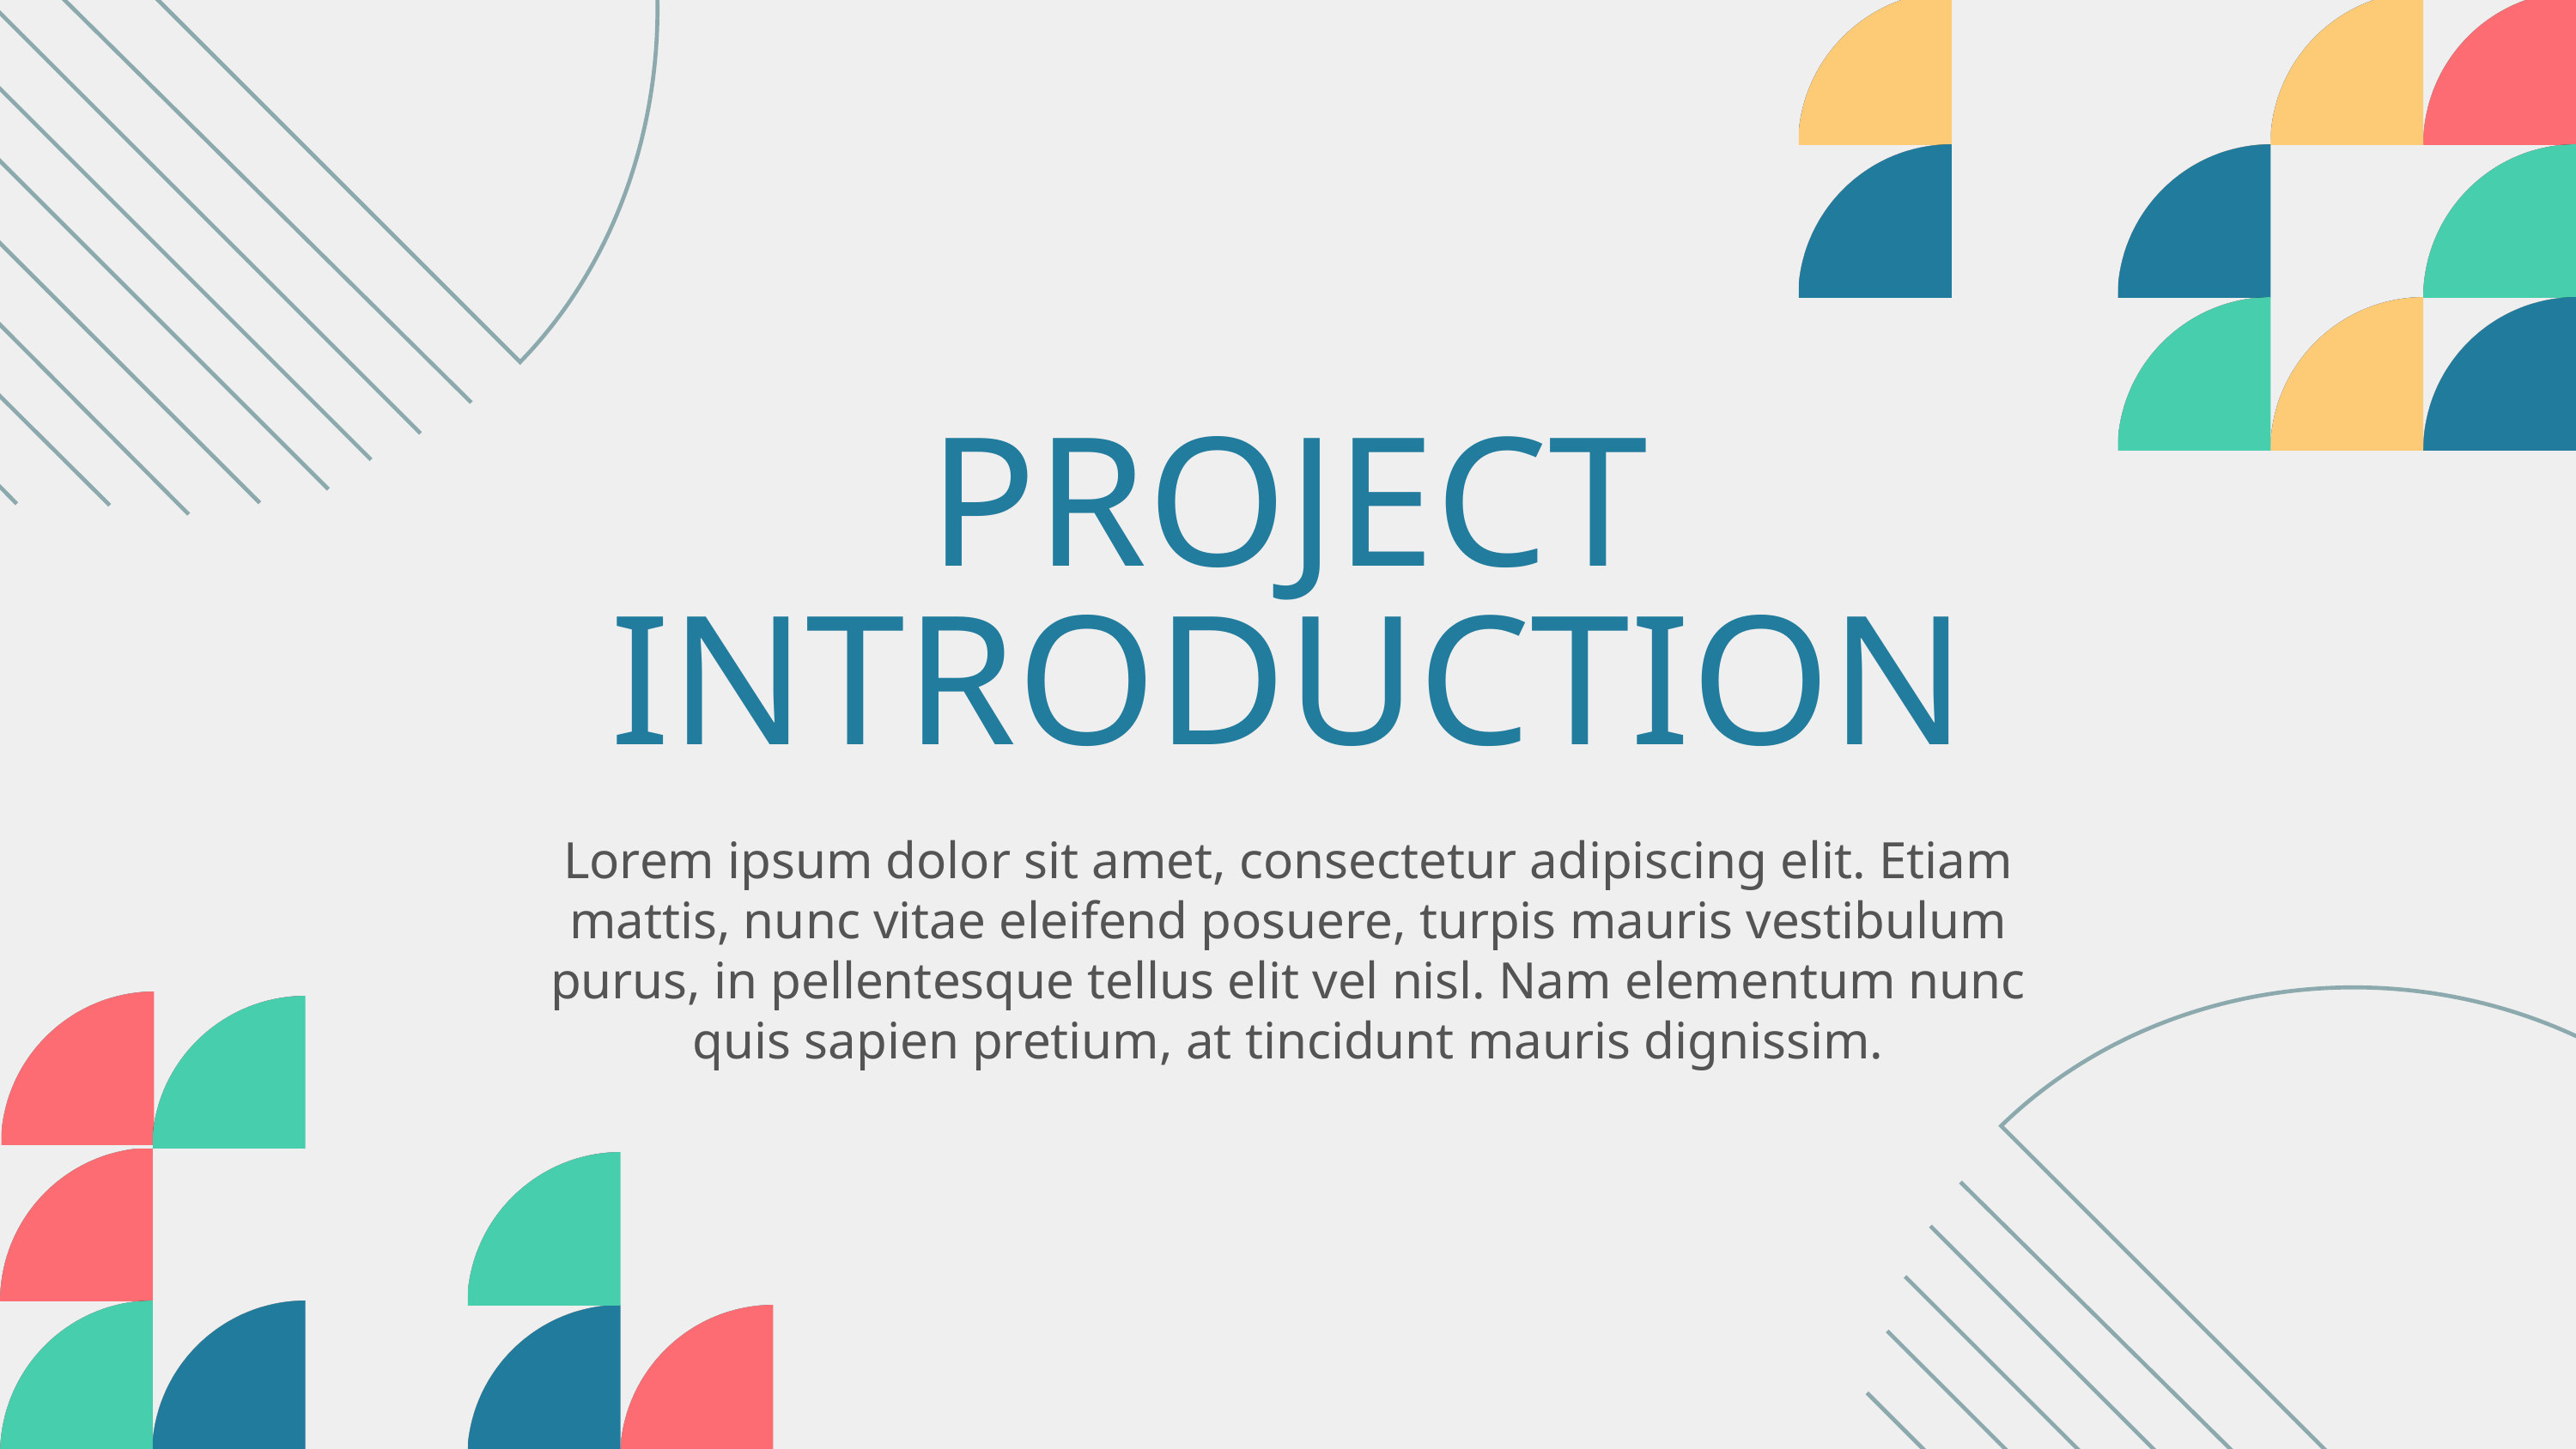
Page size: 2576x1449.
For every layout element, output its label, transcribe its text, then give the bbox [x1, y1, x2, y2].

text_box [2424, 297, 2576, 451]
text_box PROJECT INTRODUCTION [381, 422, 2195, 781]
text_box [2424, 0, 2576, 144]
text_box [0, 1300, 152, 1449]
text_box [152, 996, 306, 1149]
text_box [467, 1306, 620, 1449]
text_box [152, 1300, 306, 1449]
text_box [2117, 144, 2271, 297]
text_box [2025, 1066, 2576, 1449]
text_box [467, 1152, 621, 1306]
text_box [0, 0, 851, 67]
text_box [2117, 297, 2271, 451]
text_box [0, 1149, 153, 1300]
text_box [1, 991, 155, 1145]
text_box [2270, 0, 2424, 145]
text_box [620, 1305, 774, 1449]
text_box [2423, 144, 2576, 297]
text_box Lorem ipsum dolor sit amet, consectetur adipiscing elit. Etiam mattis, nunc vitae eleifend posuere, turpis mauris vestibulum purus, in pellentesque tellus elit vel nisl. Nam elementum nunc quis sapien pretium, at tincidunt mauris dignissim. [532, 828, 2044, 1069]
text_box [2271, 297, 2424, 451]
text_box [1798, 144, 1952, 298]
text_box [1798, 0, 1952, 144]
